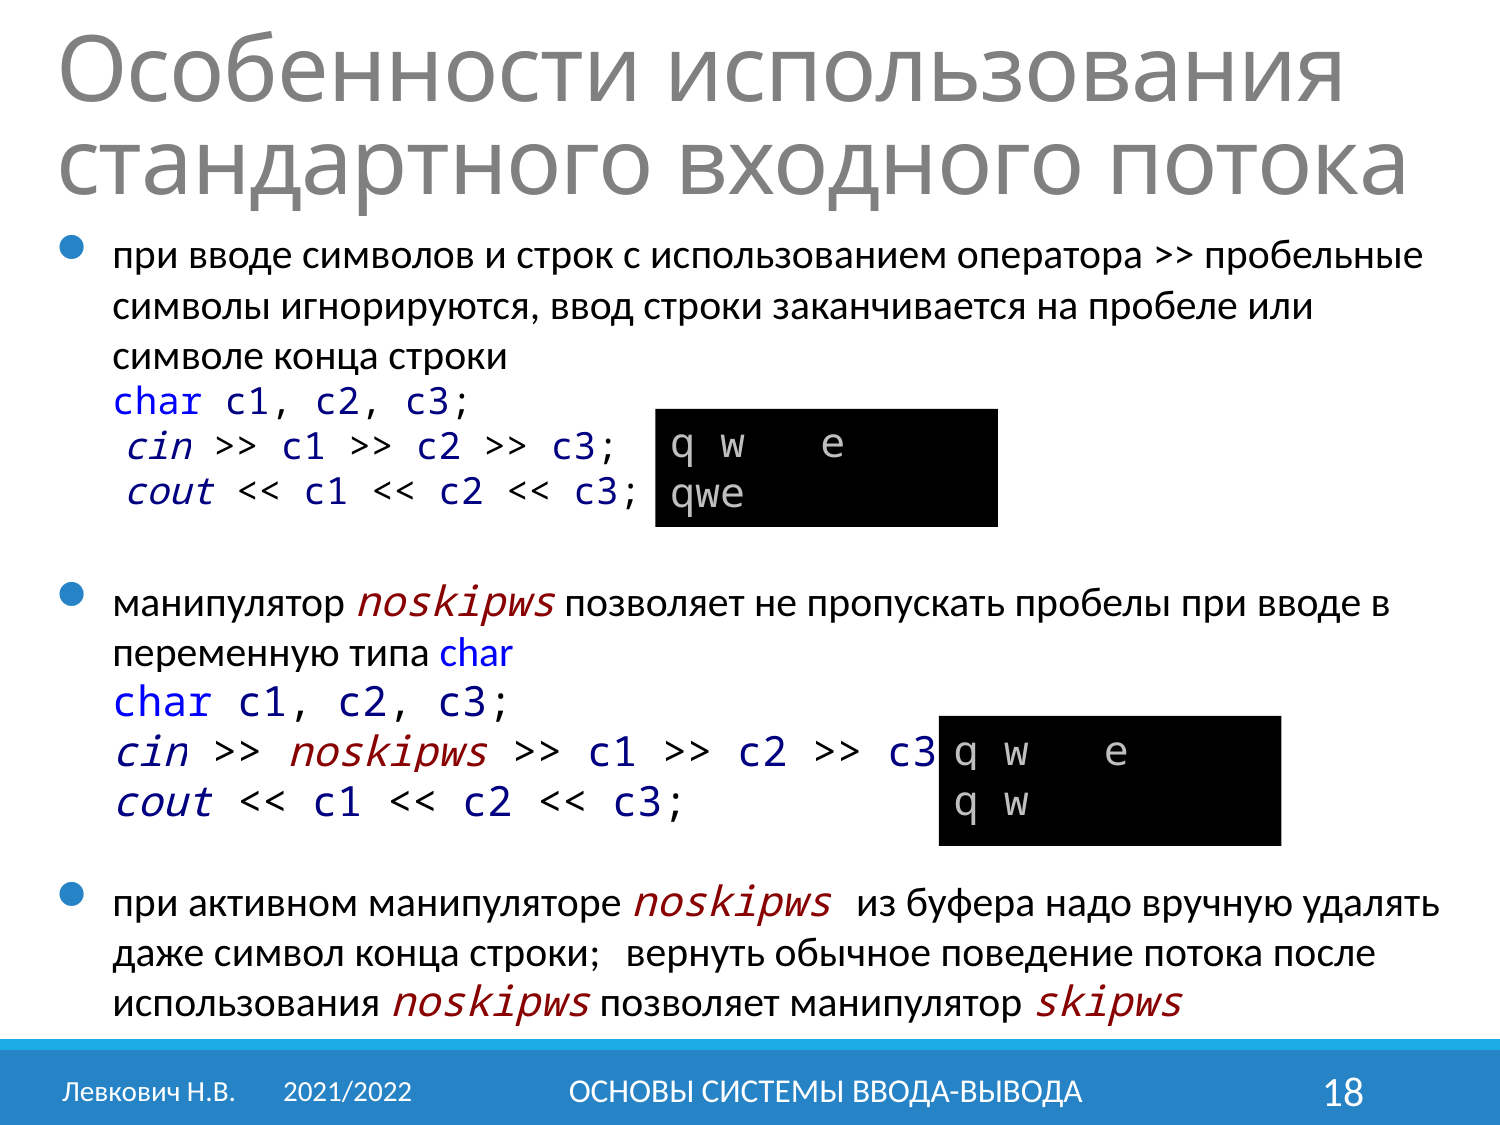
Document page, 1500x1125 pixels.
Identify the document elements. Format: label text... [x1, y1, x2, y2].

slide_number Левкович Н.В. 2021/2022 [47, 1059, 440, 1120]
text_box q w e qwe [655, 408, 998, 527]
footer ОСНОВЫ СИСТЕМЫ ВВОДА-ВЫВОДА [453, 1059, 1199, 1120]
slide_number 18 [1218, 1059, 1380, 1120]
text_box q w e q w [938, 715, 1282, 846]
text_box Особенности использования стандартного входного потока [41, 19, 1459, 209]
text_box при вводе символов и строк с использованием оператора >> пробельные символы игнорируются, ввод строки заканчивается на пробеле или символе конца строки char c1, c2, c3; cin >> c1 >> c2 >> c3; cout << c1 << c2 << c3; манипулятор noskipws позволяет не пропускать пробелы при вводе в переменную типа char char c1, c2, c3; cin >> noskipws >> c1 >> c2 >> c3; cout << c1 << c2 << c3; при активном манипуляторе noskipws из буфера надо вручную удалять даже символ конца строки; вернуть обычное поведение потока после использования noskipws позволяет манипулятор skipws [41, 219, 1459, 1033]
text_box [28, 112, 1483, 965]
